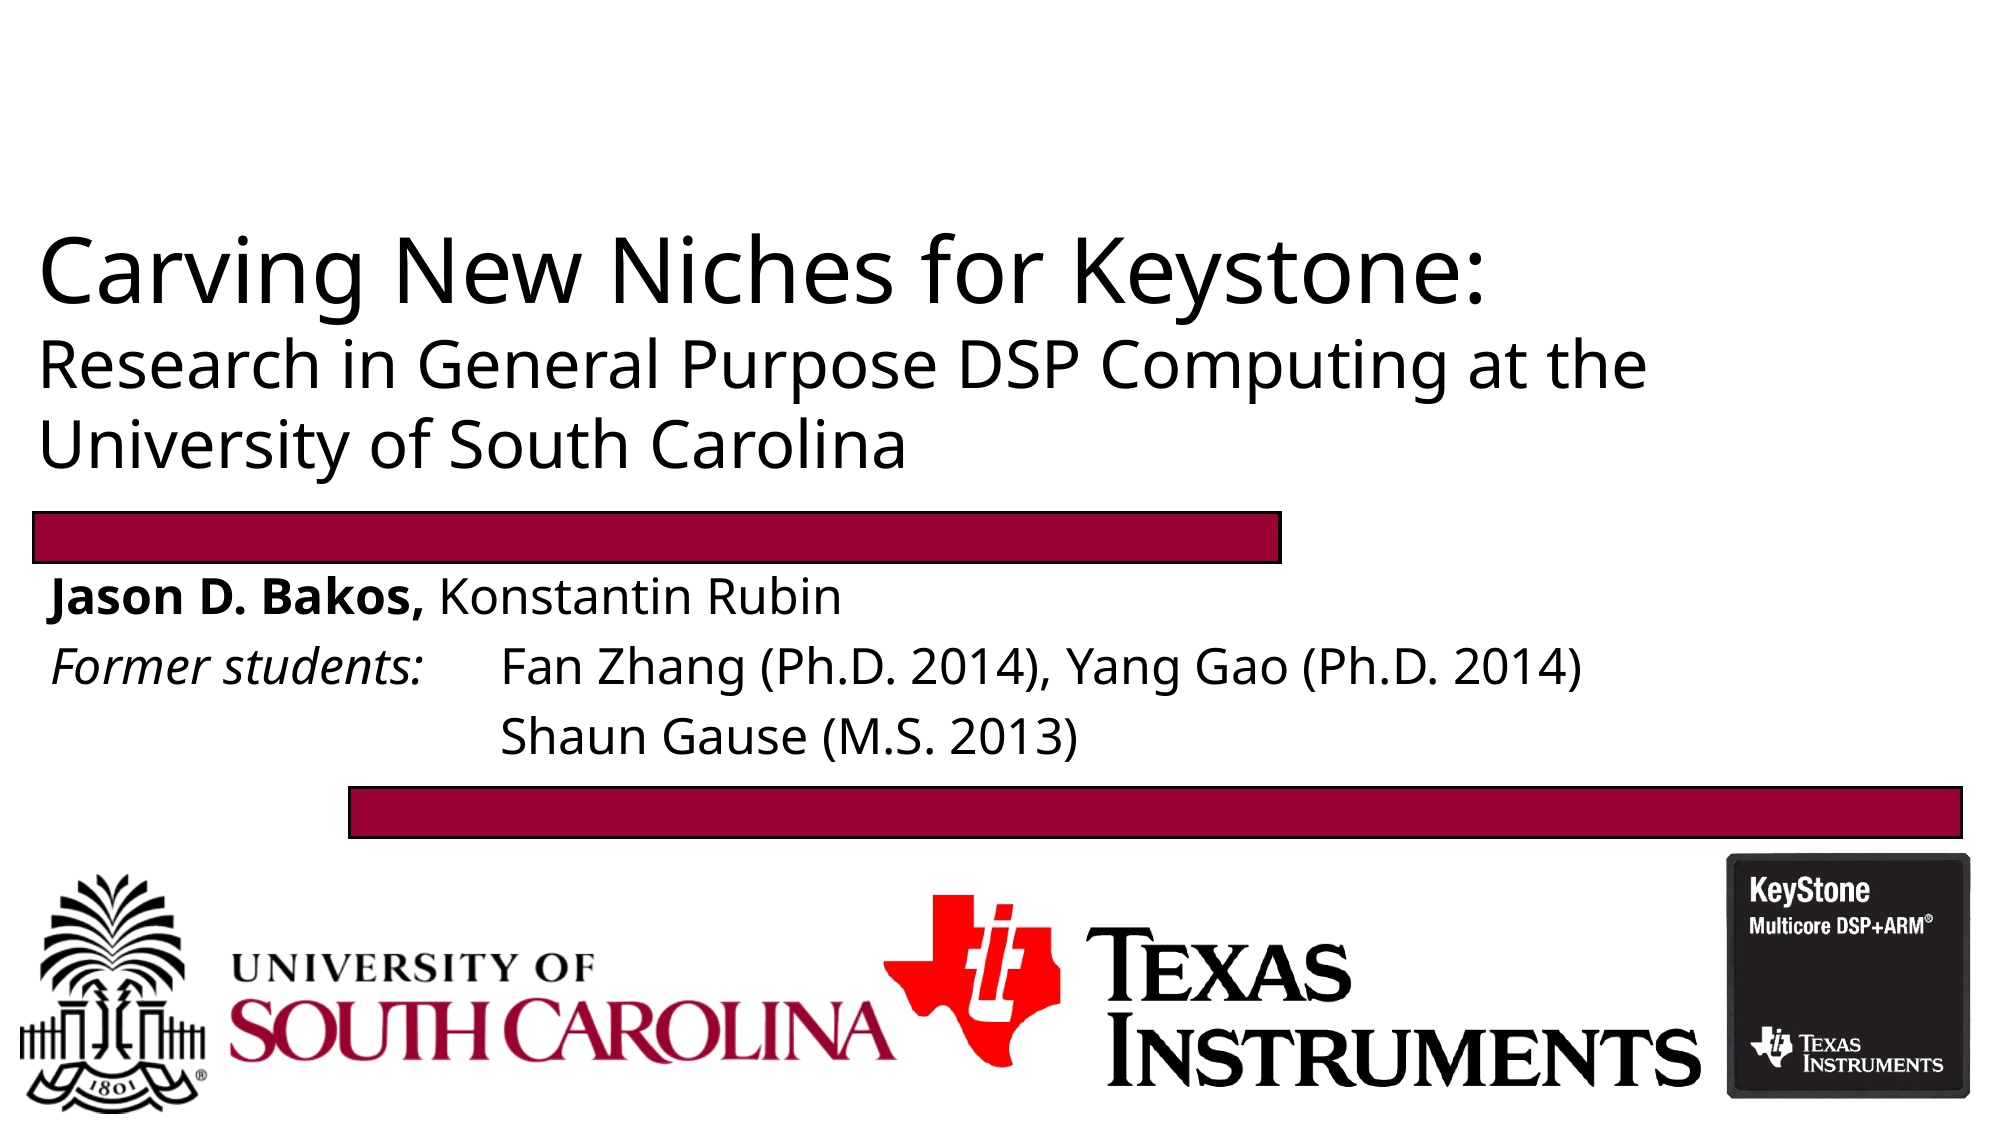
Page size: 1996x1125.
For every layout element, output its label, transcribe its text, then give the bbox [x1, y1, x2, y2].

picture [19, 821, 1986, 1125]
subtitle Jason D. Bakos, Konstantin Rubin Former students: Fan Zhang (Ph.D. 2014), Yang Gao (Ph.D. 2014) Shaun Gause (M.S. 2013) [34, 556, 1961, 770]
title Carving New Niches for Keystone: Research in General Purpose DSP Computing at the University of South Carolina [22, 189, 1936, 505]
